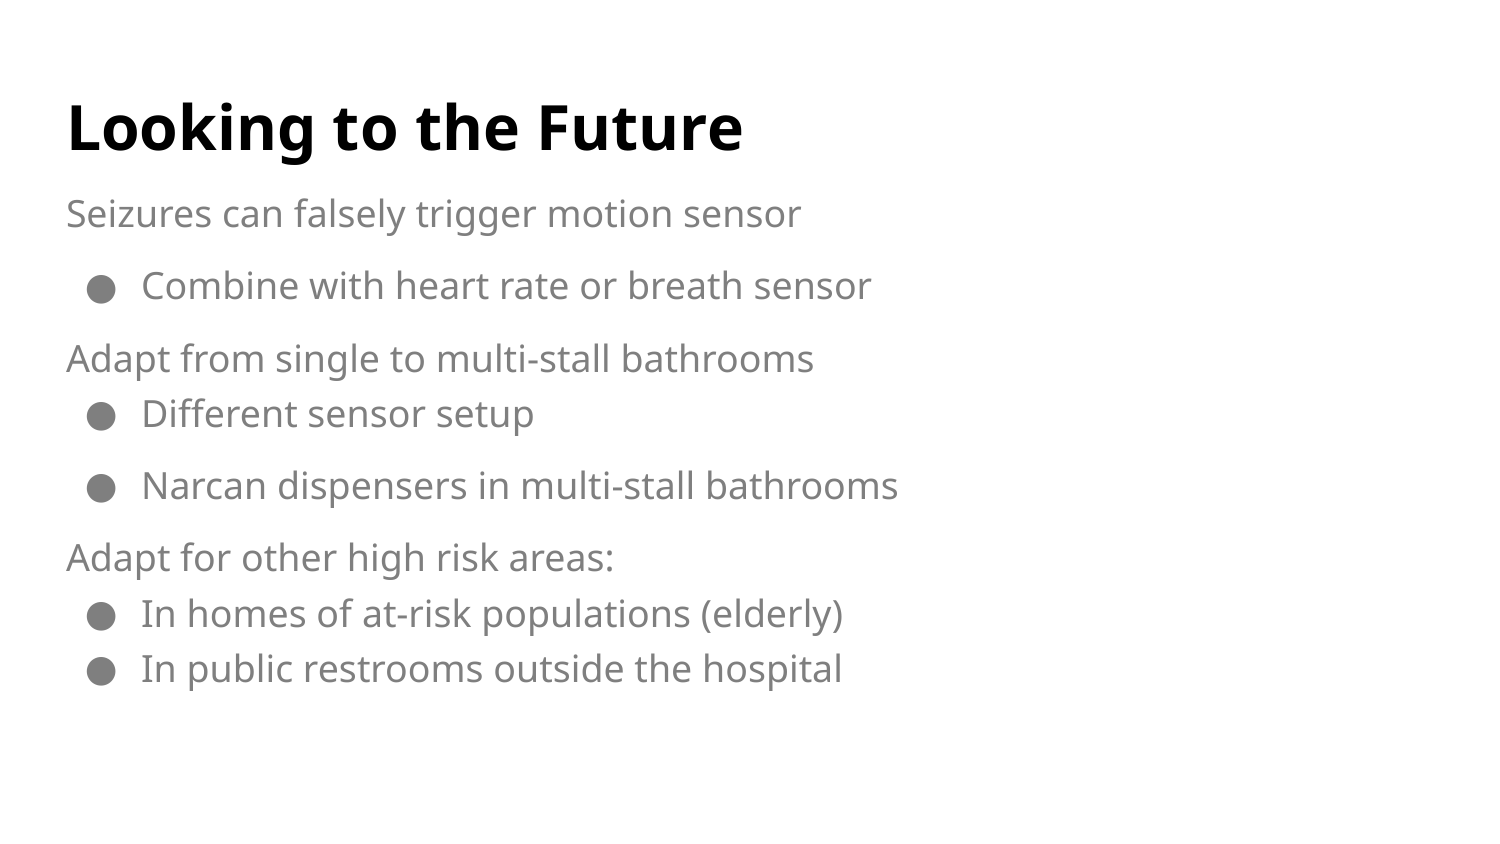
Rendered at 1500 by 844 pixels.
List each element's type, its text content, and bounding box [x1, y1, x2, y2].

title Looking to the Future [51, 72, 1449, 175]
list Seizures can falsely trigger motion sensor Combine with heart rate or breath sensor Adapt from single to multi-stall bathrooms Different sensor setup Narcan dispensers in multi-stall bathrooms Adapt for other high risk areas: In homes of at-risk populations (elderly) In public restrooms outside the hospital [51, 175, 1449, 782]
